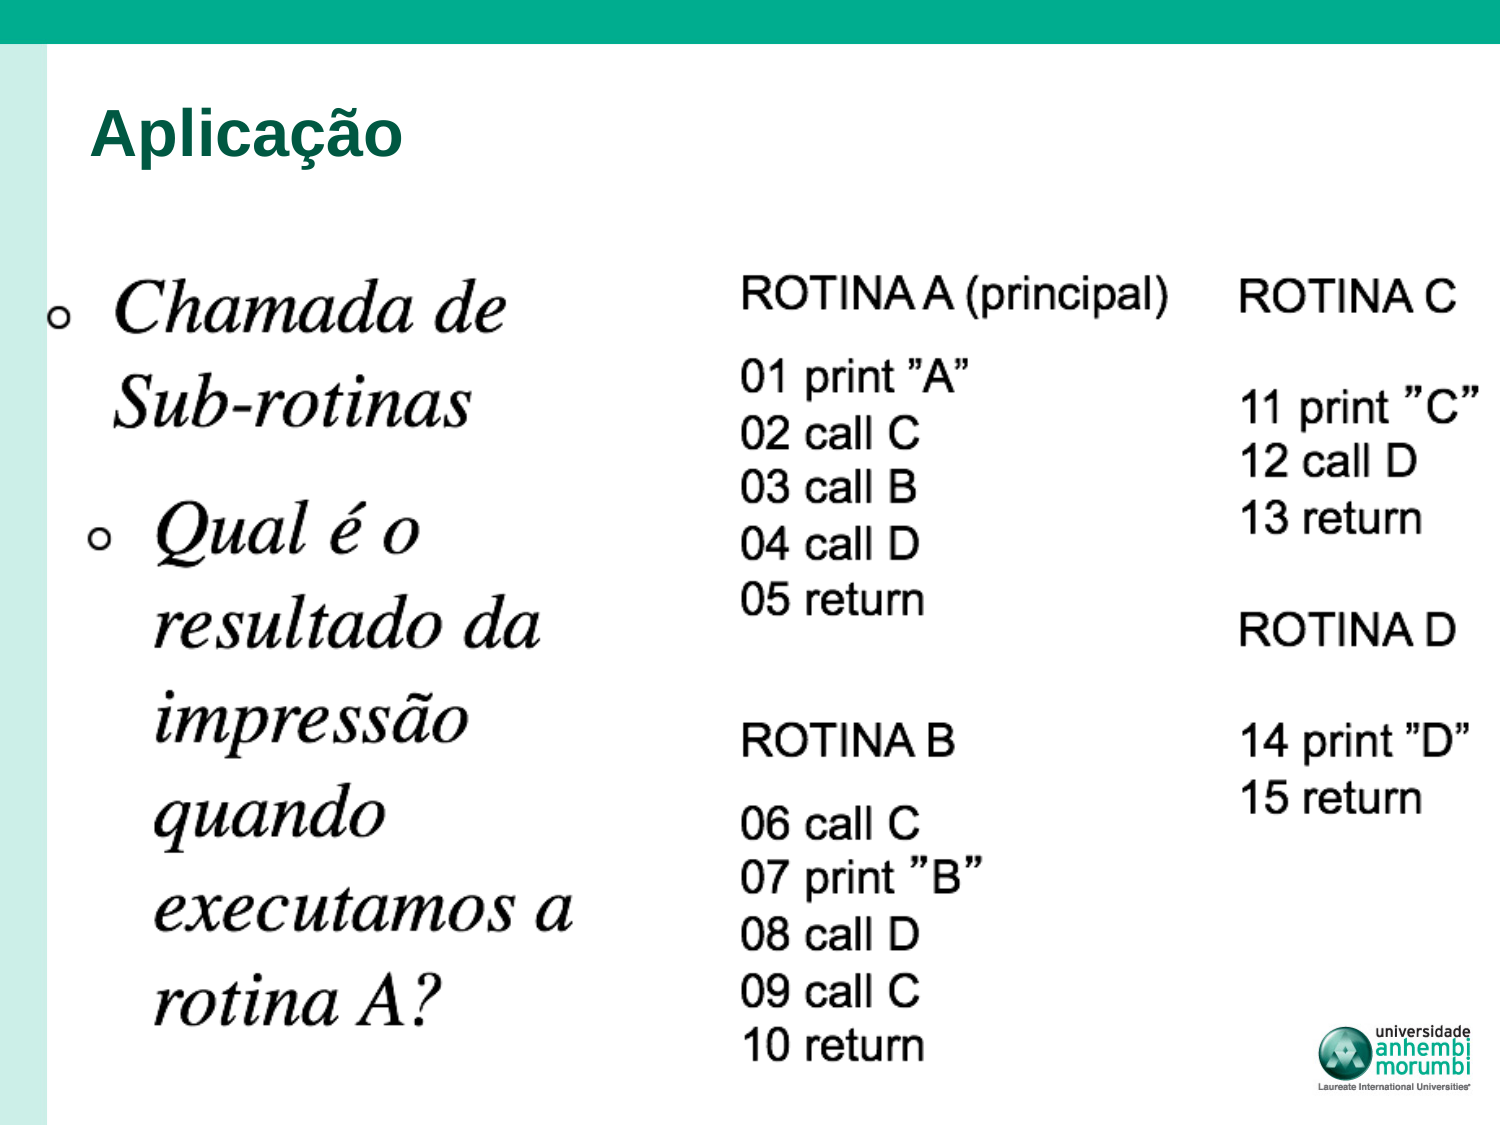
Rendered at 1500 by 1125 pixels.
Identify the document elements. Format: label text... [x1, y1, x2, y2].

title Aplicação [75, 82, 1425, 233]
picture [0, 0, 1500, 1125]
